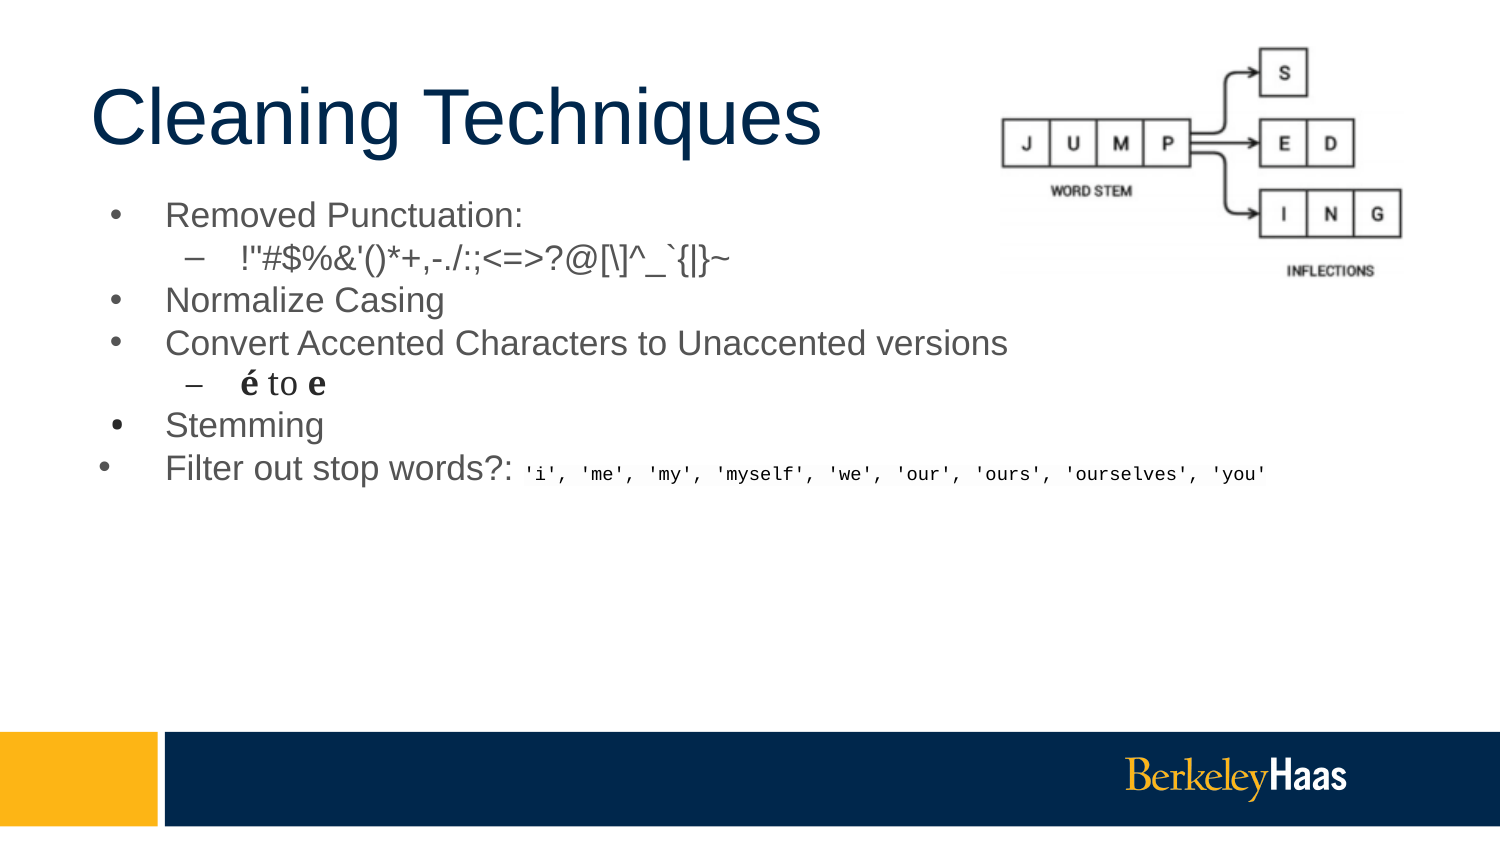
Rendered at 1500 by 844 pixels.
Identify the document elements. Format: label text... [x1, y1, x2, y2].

list Removed Punctuation: !"#$%&'()*+,-./:;<=>?@[\]^_`{|}~ Normalize Casing Convert Accented Characters to Unaccented versions é to e Stemming Filter out stop words?: 'i', 'me', 'my', 'myself', 'we', 'our', 'ours', 'ourselves', 'you' [75, 185, 1425, 722]
picture [976, 30, 1426, 294]
picture [1123, 755, 1350, 805]
title Cleaning Techniques [75, 48, 971, 179]
